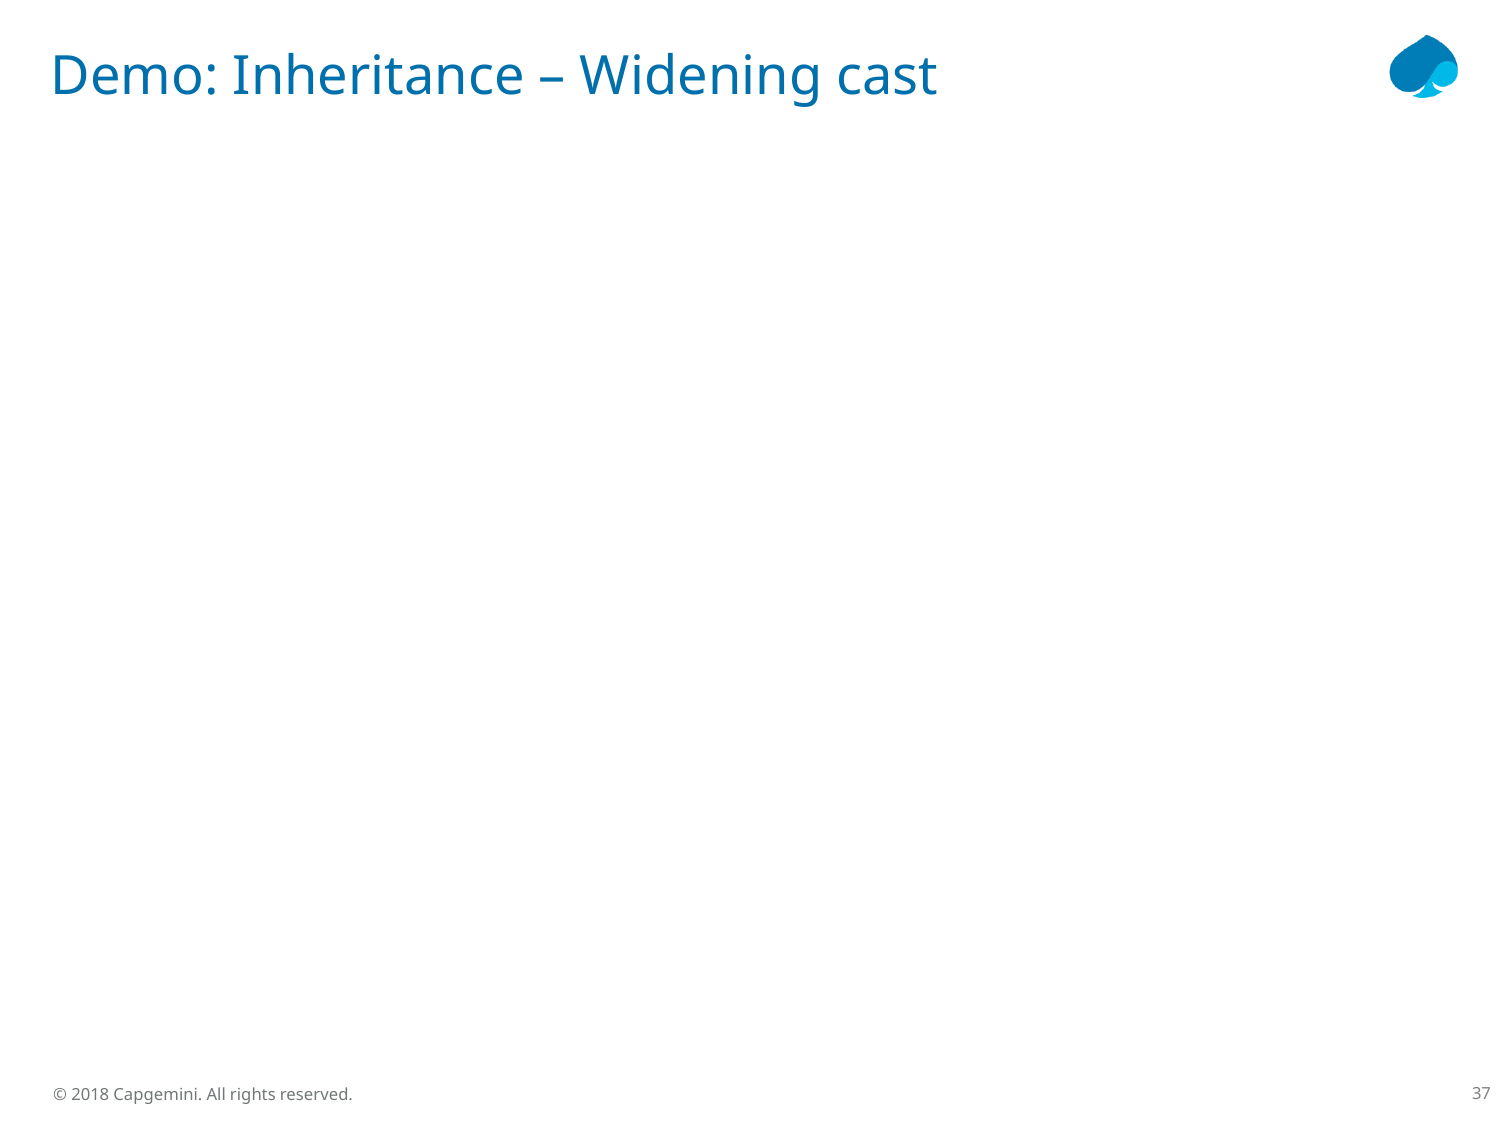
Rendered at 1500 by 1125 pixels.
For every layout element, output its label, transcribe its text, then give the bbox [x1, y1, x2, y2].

title Demo: Inheritance – Widening cast [50, 42, 1447, 184]
picture [1388, 33, 1458, 62]
picture [1447, 78, 1458, 103]
